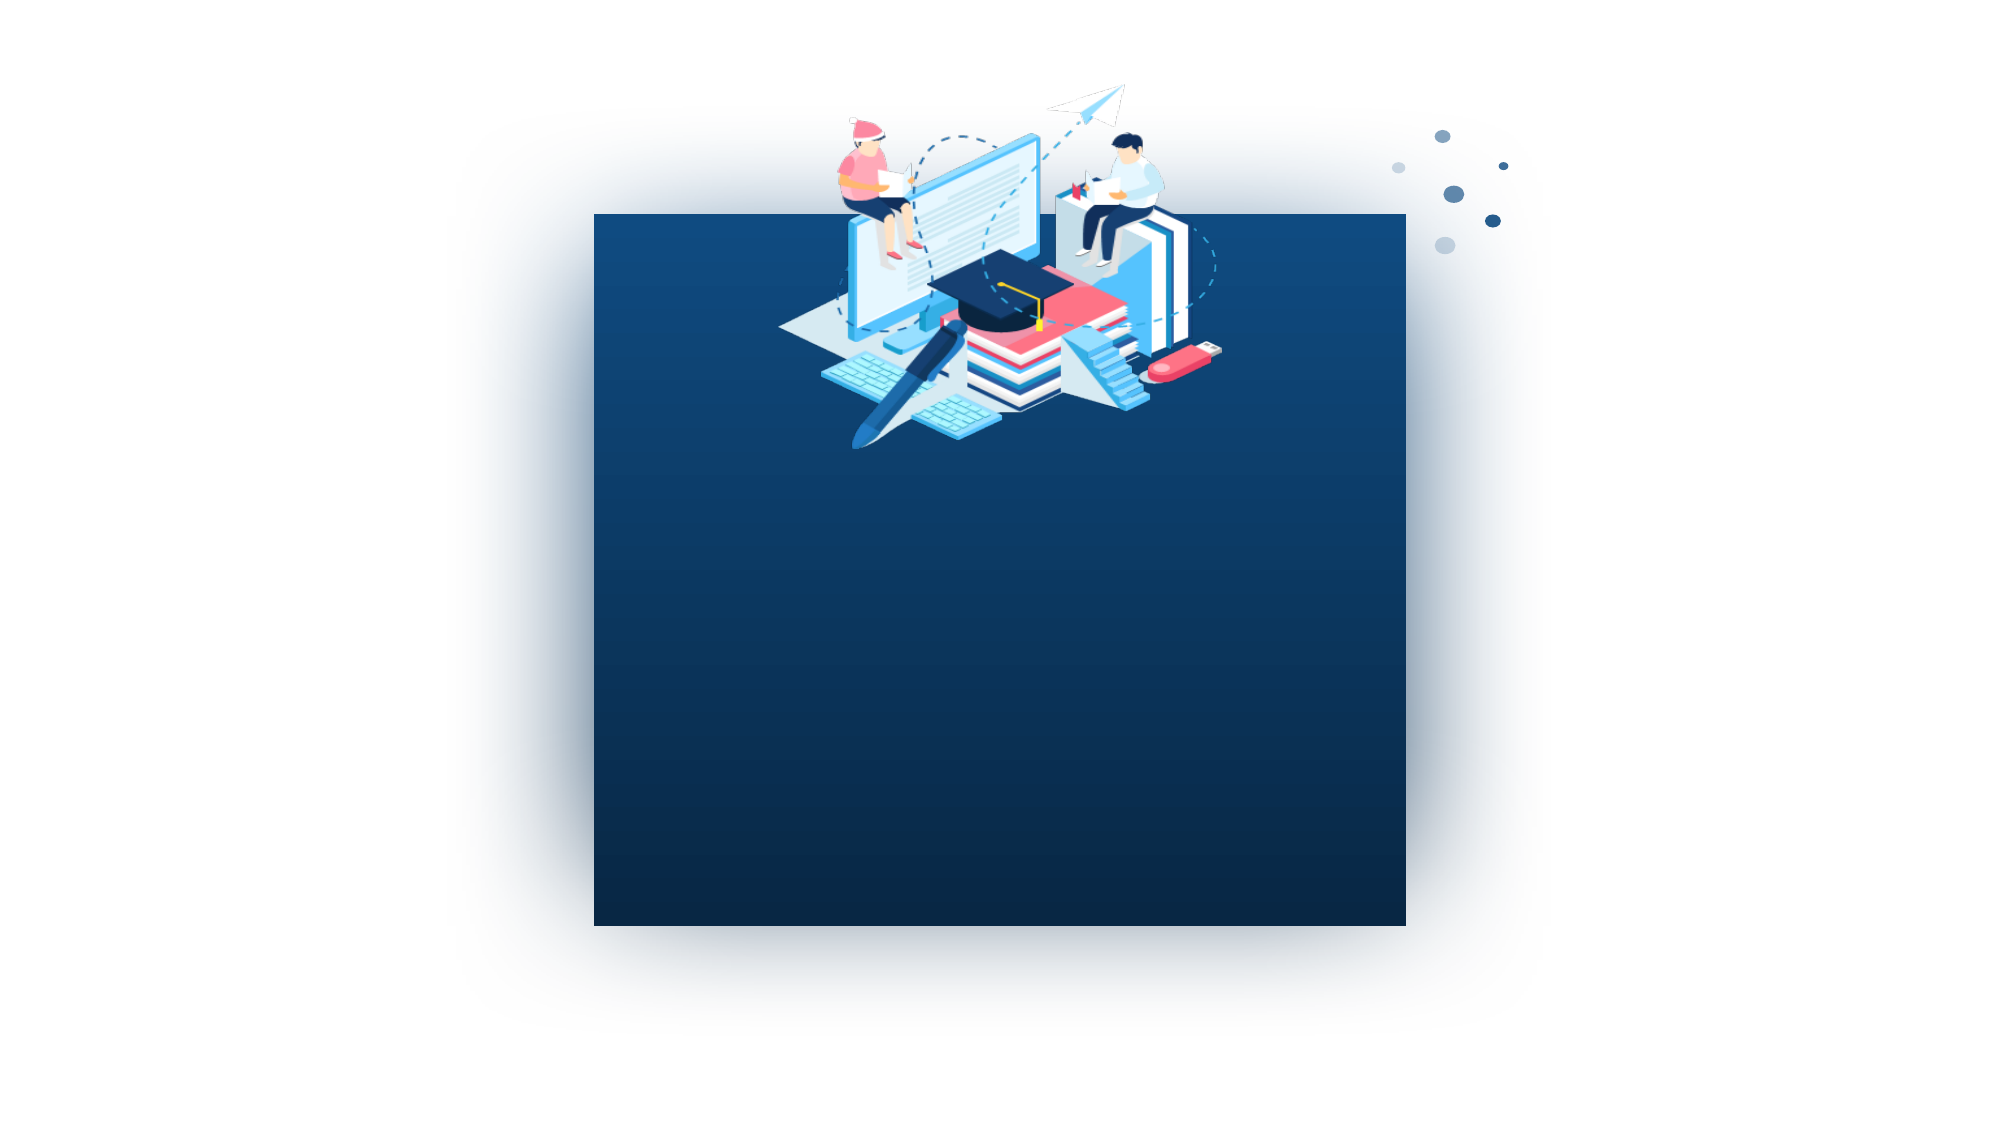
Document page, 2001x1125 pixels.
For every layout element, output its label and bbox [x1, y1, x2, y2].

text_box [441, 84, 1558, 1041]
